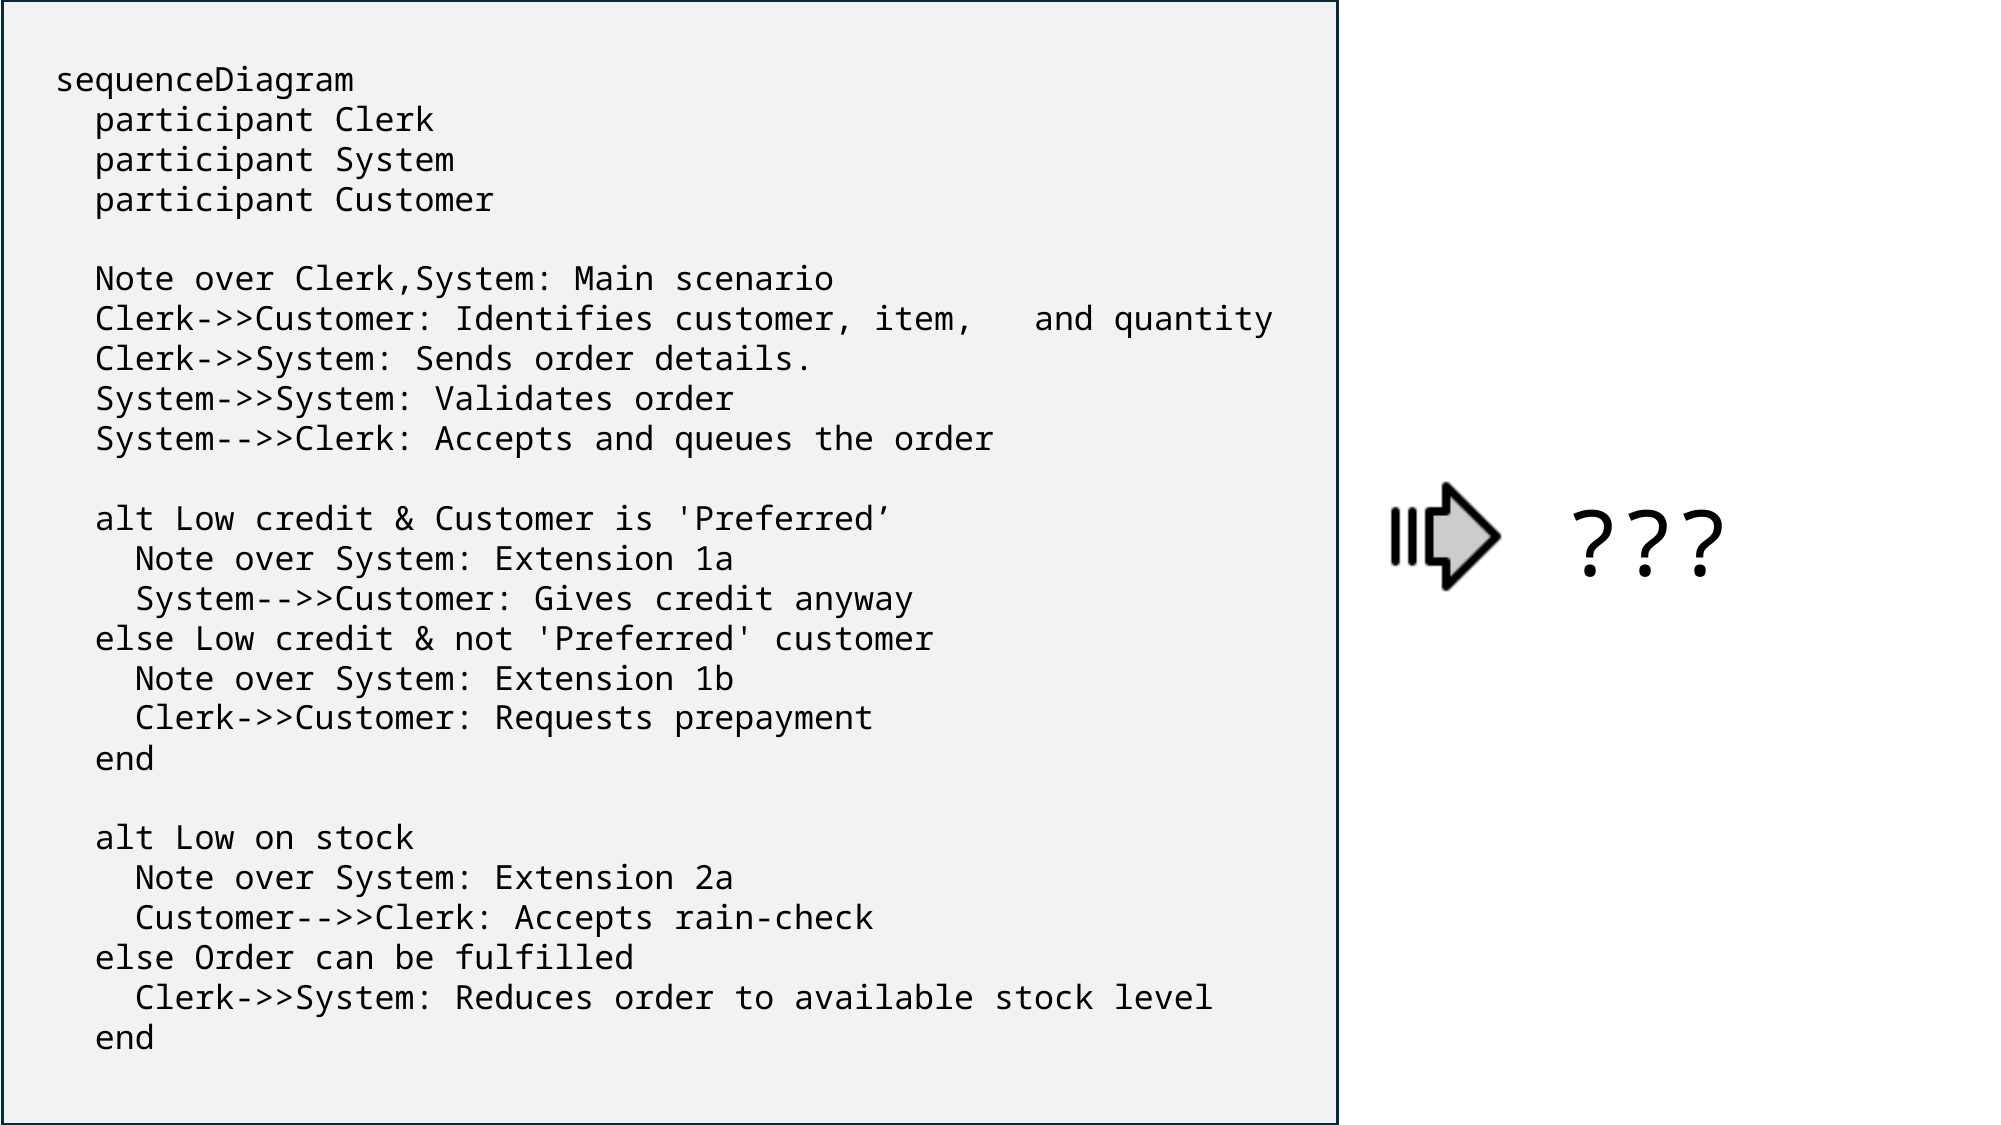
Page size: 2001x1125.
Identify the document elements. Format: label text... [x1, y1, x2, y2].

text_box sequenceDiagram participant Clerk participant System participant Customer Note over Clerk,System: Main scenario Clerk->>Customer: Identifies customer, item, and quantity Clerk->>System: Sends order details. System->>System: Validates order System-->>Clerk: Accepts and queues the order alt Low credit & Customer is 'Preferred’ Note over System: Extension 1a System-->>Customer: Gives credit anyway else Low credit & not 'Preferred' customer Note over System: Extension 1b Clerk->>Customer: Requests prepayment end alt Low on stock Note over System: Extension 2a Customer-->>Clerk: Accepts rain-check else Order can be fulfilled Clerk->>System: Reduces order to available stock level end [39, 50, 1415, 1125]
text_box ??? [1550, 477, 1745, 602]
text_box [1, 0, 1339, 1125]
picture [1375, 469, 1510, 604]
